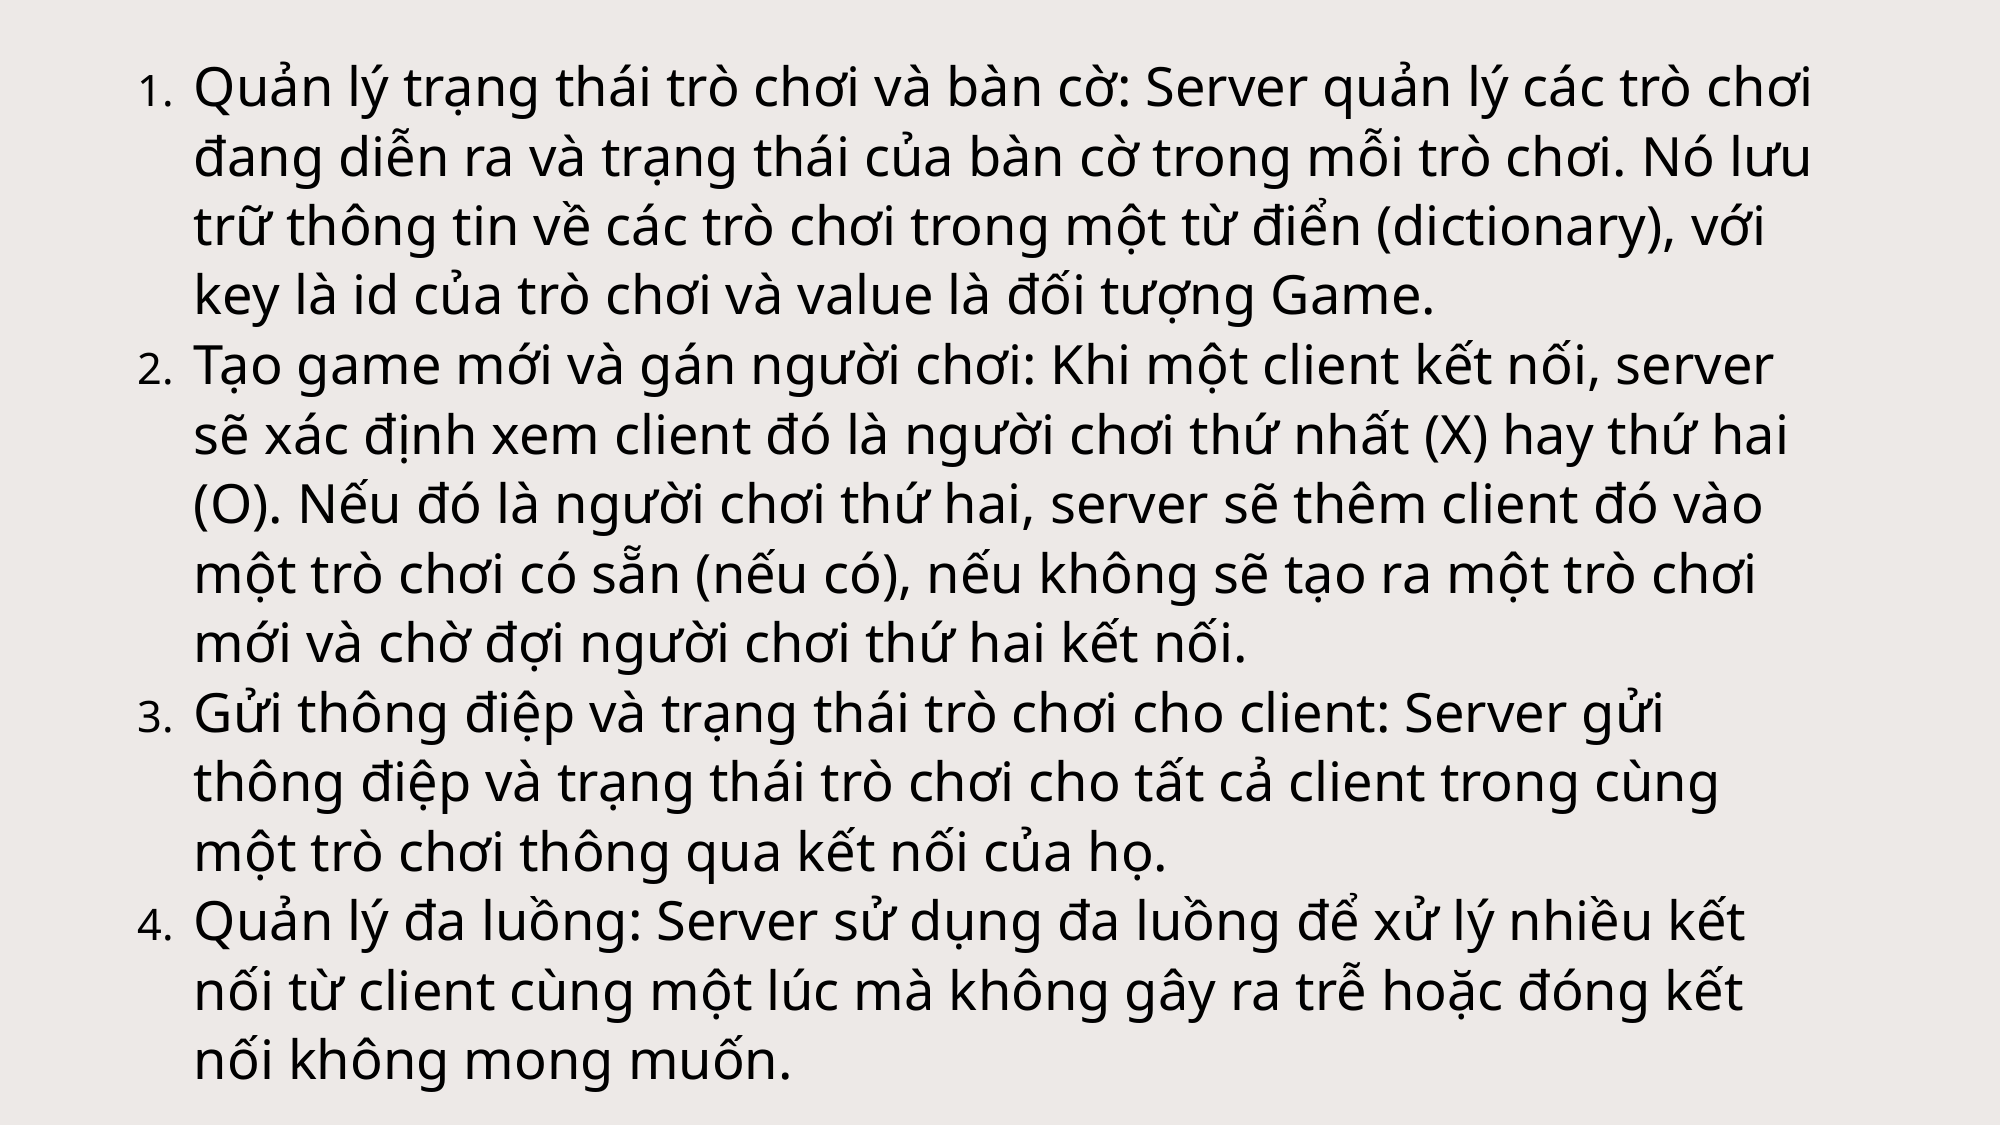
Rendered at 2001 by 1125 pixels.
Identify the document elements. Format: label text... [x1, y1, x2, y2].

list Quản lý trạng thái trò chơi và bàn cờ: Server quản lý các trò chơi đang diễn ra và trạng thái của bàn cờ trong mỗi trò chơi. Nó lưu trữ thông tin về các trò chơi trong một từ điển (dictionary), với key là id của trò chơi và value là đối tượng Game. Tạo game mới và gán người chơi: Khi một client kết nối, server sẽ xác định xem client đó là người chơi thứ nhất (X) hay thứ hai (O). Nếu đó là người chơi thứ hai, server sẽ thêm client đó vào một trò chơi có sẵn (nếu có), nếu không sẽ tạo ra một trò chơi mới và chờ đợi người chơi thứ hai kết nối. Gửi thông điệp và trạng thái trò chơi cho client: Server gửi thông điệp và trạng thái trò chơi cho tất cả client trong cùng một trò chơi thông qua kết nối của họ. Quản lý đa luồng: Server sử dụng đa luồng để xử lý nhiều kết nối từ client cùng một lúc mà không gây ra trễ hoặc đóng kết nối không mong muốn. [122, 40, 1848, 371]
